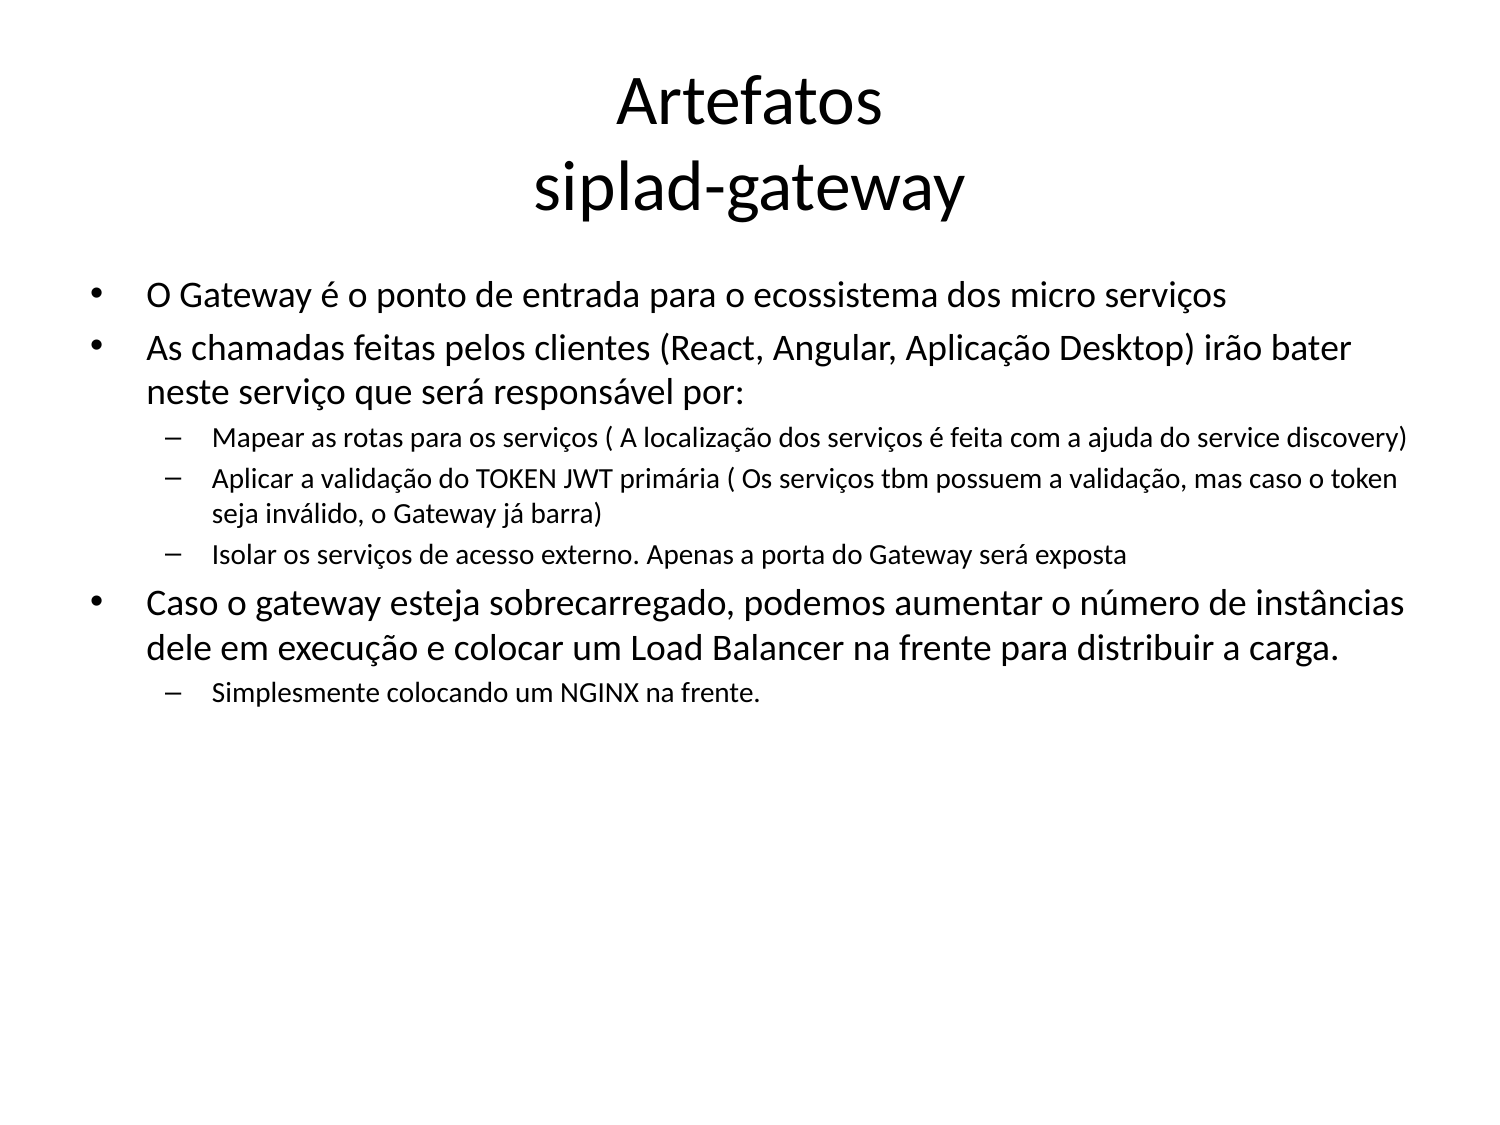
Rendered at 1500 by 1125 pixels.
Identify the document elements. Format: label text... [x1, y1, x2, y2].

list O Gateway é o ponto de entrada para o ecossistema dos micro serviços As chamadas feitas pelos clientes (React, Angular, Aplicação Desktop) irão bater neste serviço que será responsável por: Mapear as rotas para os serviços ( A localização dos serviços é feita com a ajuda do service discovery) Aplicar a validação do TOKEN JWT primária ( Os serviços tbm possuem a validação, mas caso o token seja inválido, o Gateway já barra) Isolar os serviços de acesso externo. Apenas a porta do Gateway será exposta Caso o gateway esteja sobrecarregado, podemos aumentar o número de instâncias dele em execução e colocar um Load Balancer na frente para distribuir a carga. Simplesmente colocando um NGINX na frente. [75, 262, 1425, 1005]
title Artefatos siplad-gateway [75, 45, 1425, 233]
